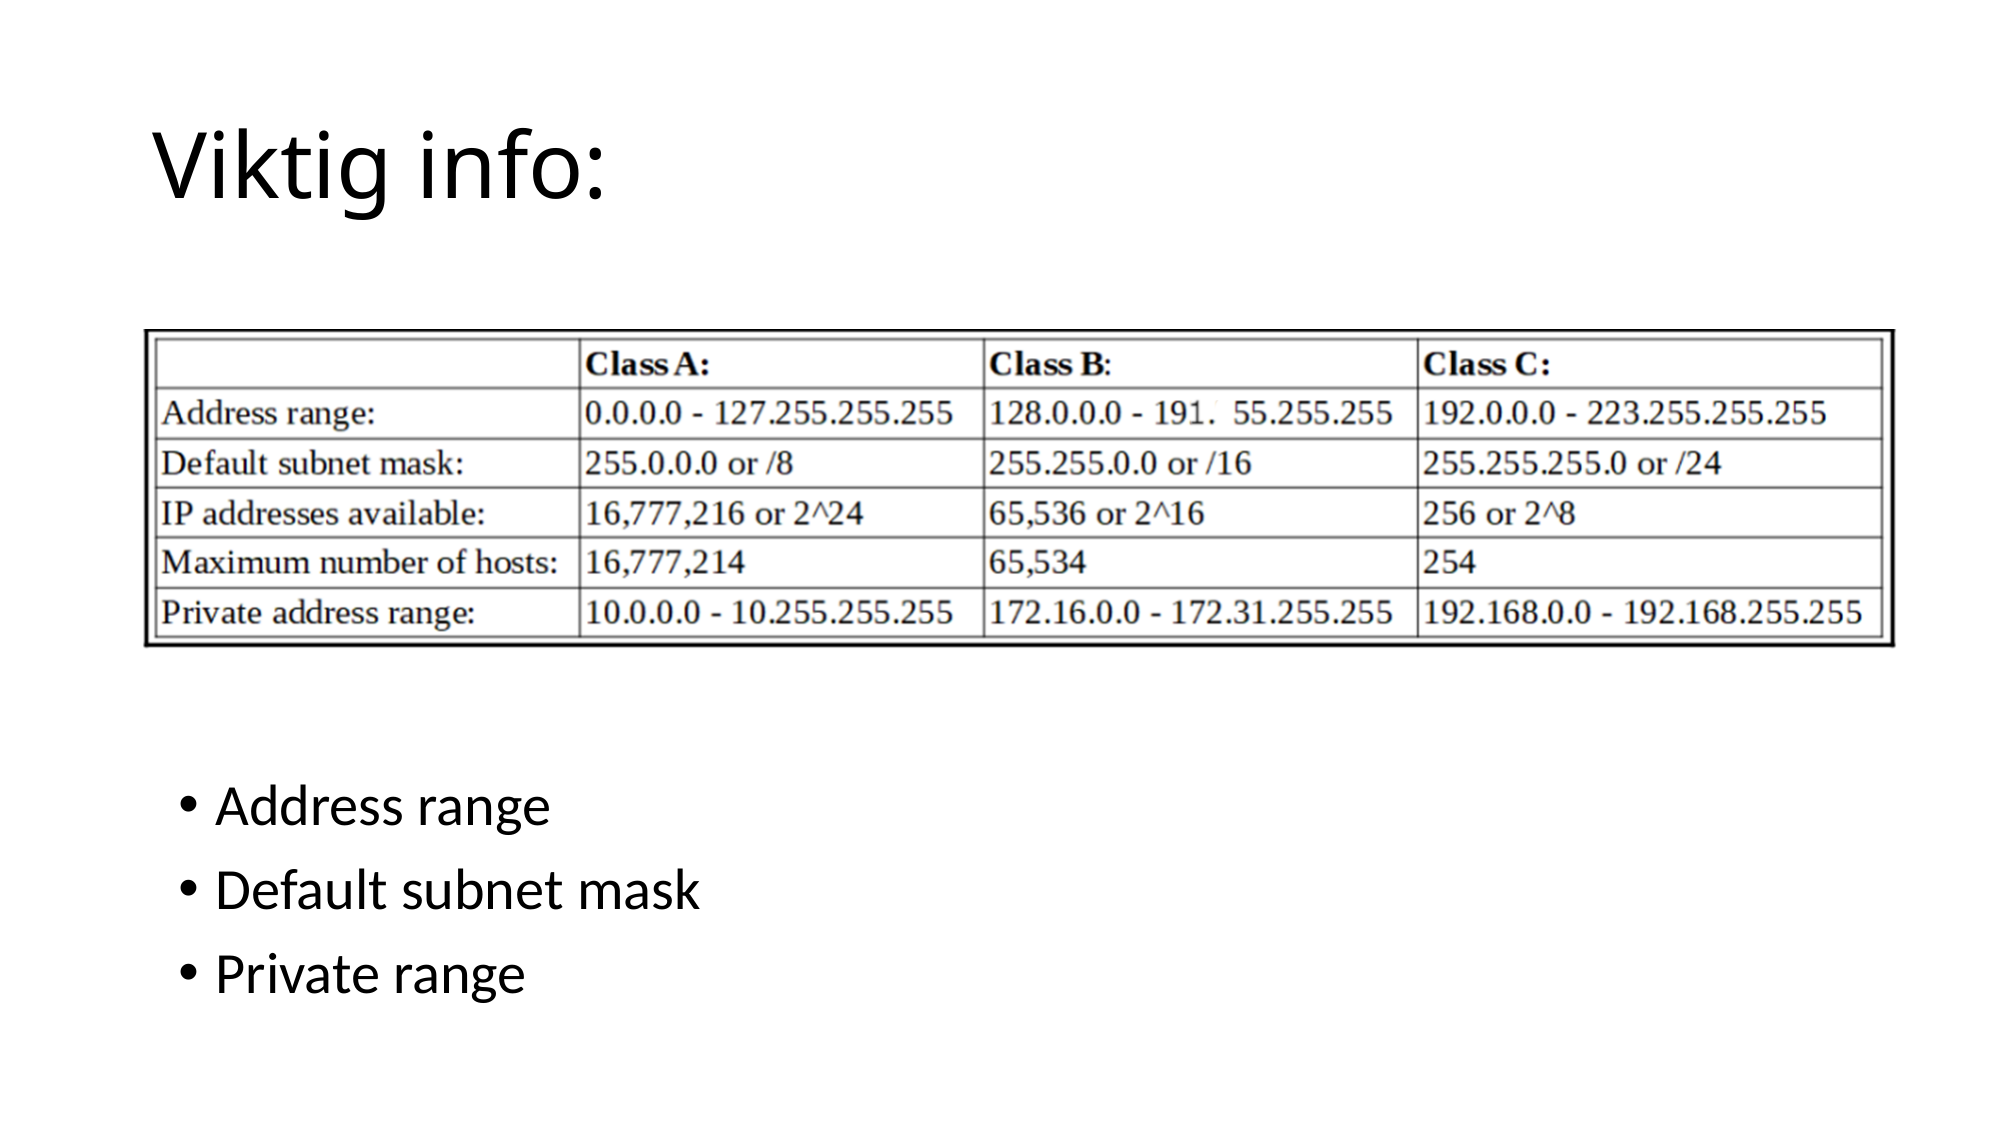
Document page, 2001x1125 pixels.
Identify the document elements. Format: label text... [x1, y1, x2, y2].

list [123, 329, 1902, 653]
list Address range Default subnet mask Private range [163, 768, 1863, 1066]
title Viktig info: [137, 59, 1863, 278]
